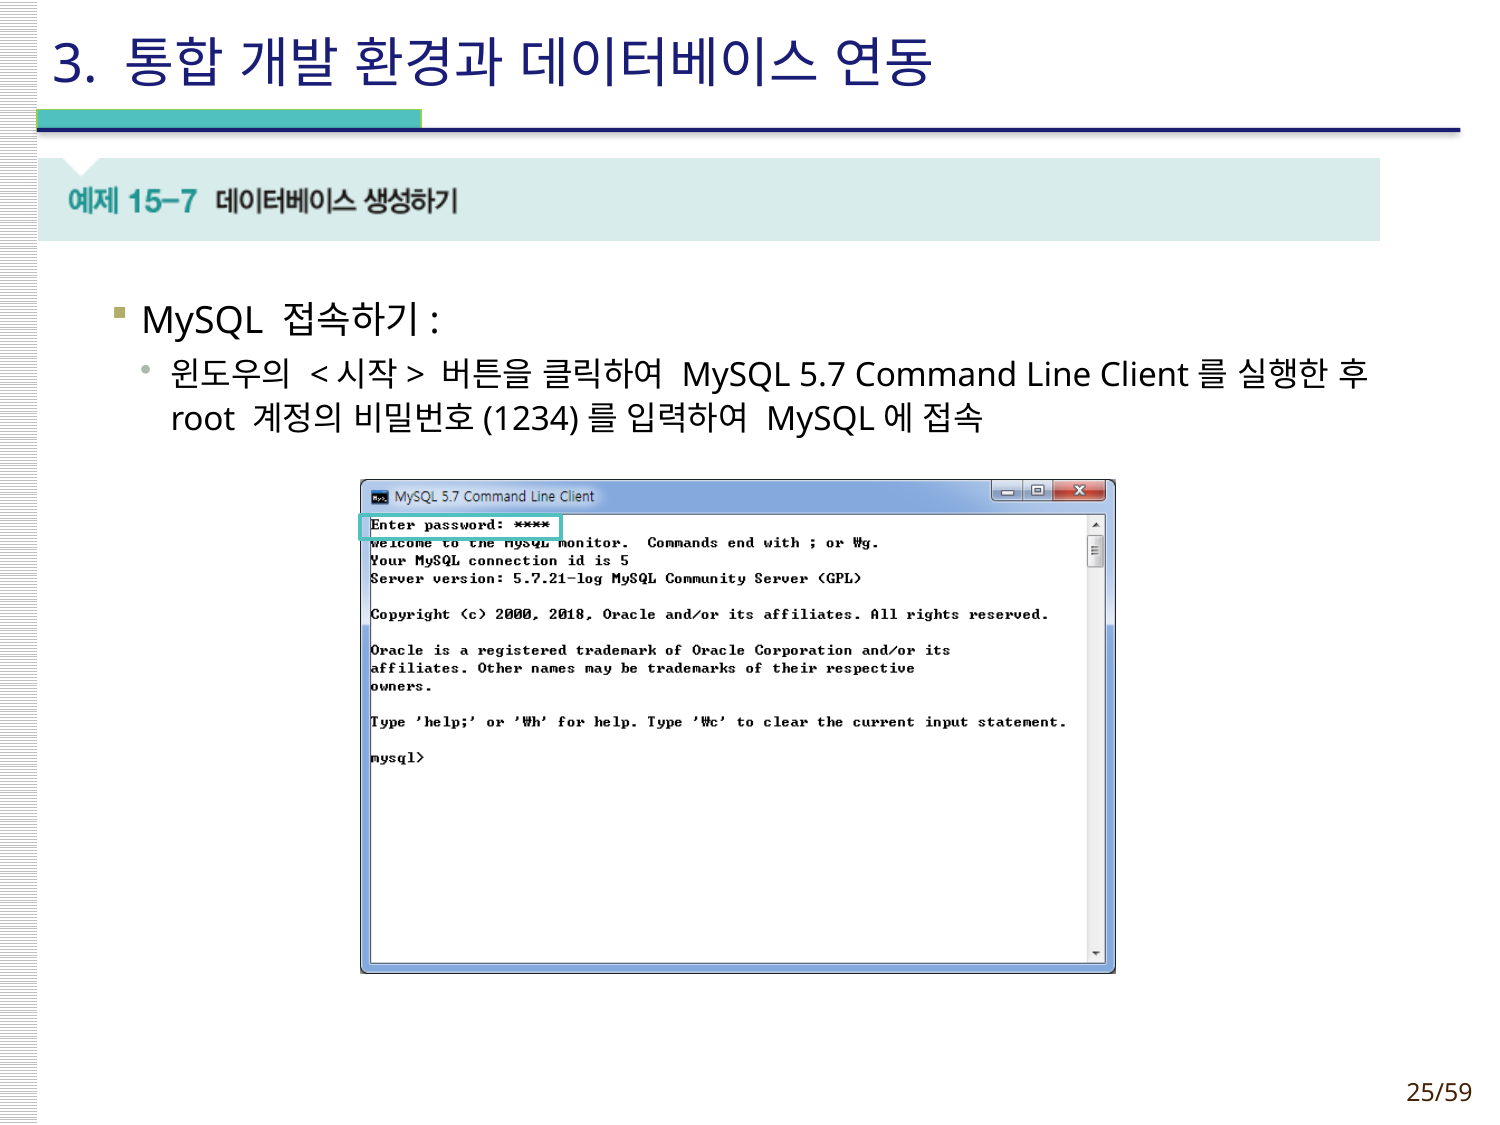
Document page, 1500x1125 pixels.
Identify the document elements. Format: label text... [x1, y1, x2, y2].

picture [38, 157, 1380, 242]
list MySQL 접속하기: 윈도우의 <시작> 버튼을 클릭하여 MySQL 5.7 Command Line Client를 실행한 후 root 계정의 비밀번호(1234)를 입력하여 MySQL에 접속 [37, 152, 1463, 1091]
title 3. 통합 개발 환경과 데이터베이스 연동 [37, 13, 1278, 109]
picture [359, 479, 1117, 974]
